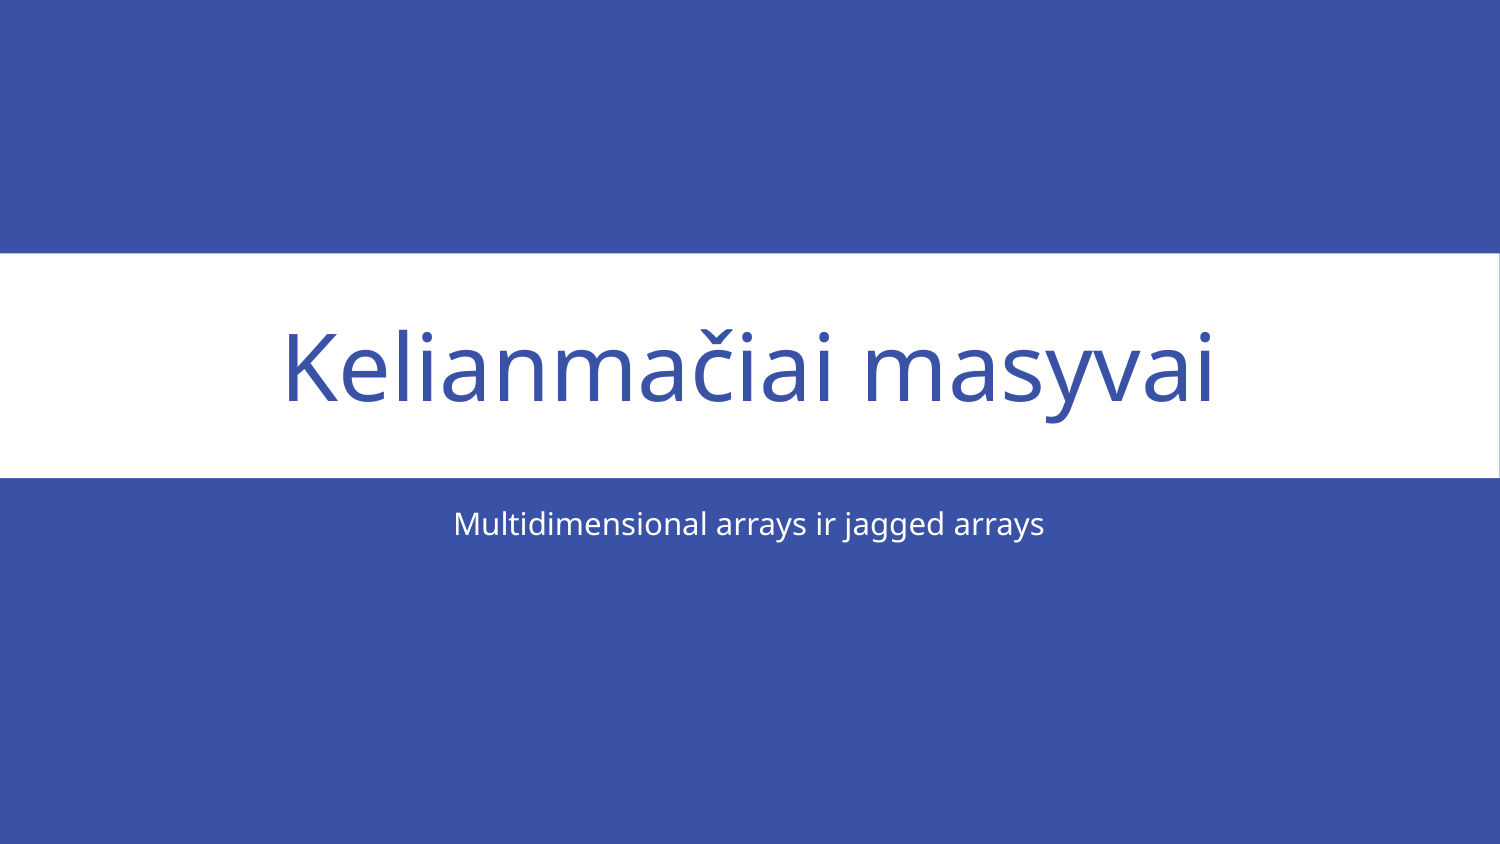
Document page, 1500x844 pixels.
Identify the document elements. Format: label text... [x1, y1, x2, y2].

title Kelianmačiai masyvai [102, 271, 1397, 478]
list Multidimensional arrays ir jagged arrays [102, 493, 1397, 638]
